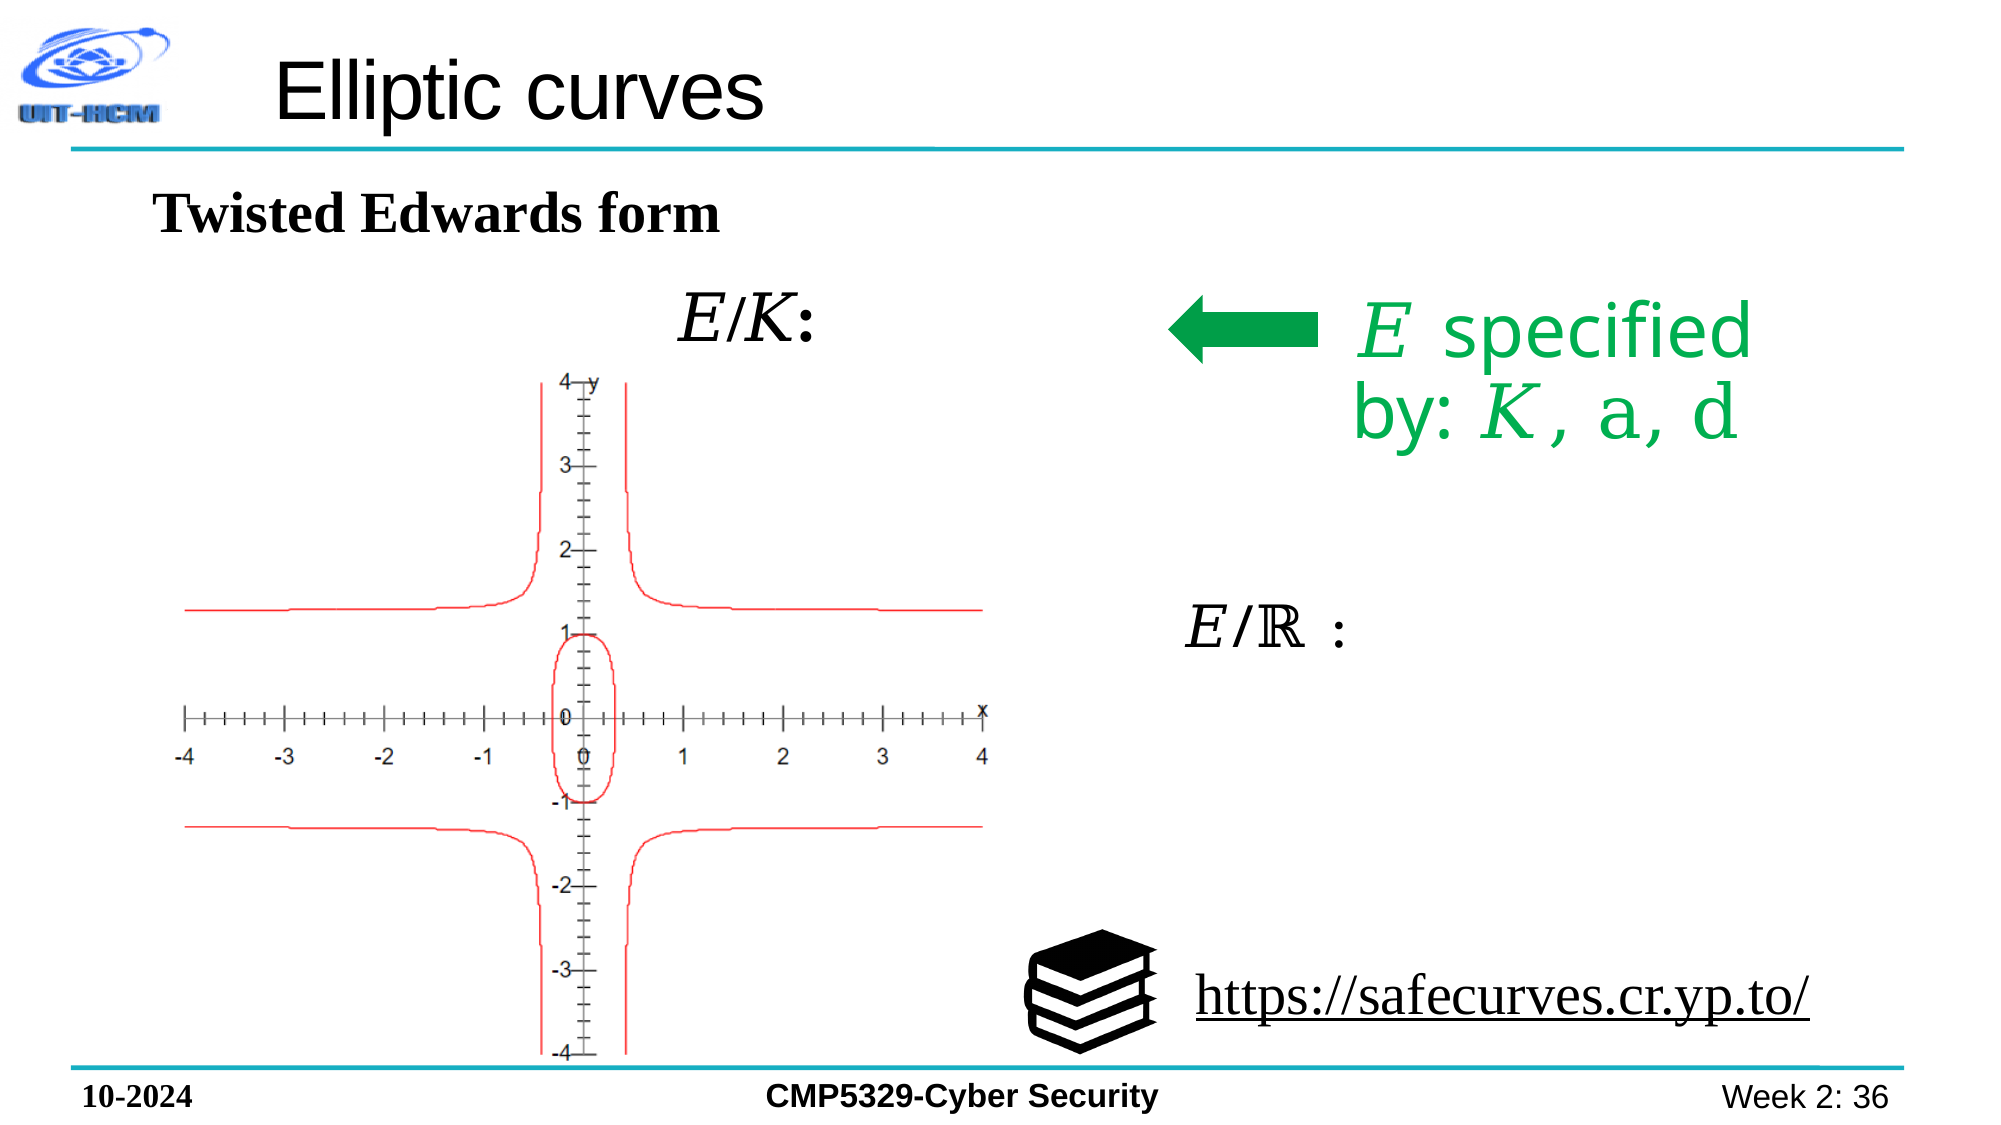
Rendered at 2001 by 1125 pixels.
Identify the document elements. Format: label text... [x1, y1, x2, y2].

text_box https://safecurves.cr.yp.to/ [1181, 948, 1826, 1034]
picture [0, 16, 189, 133]
text_box [1167, 294, 1318, 365]
text_box 𝐸 specified by: 𝐾, a, d [1349, 279, 1839, 454]
title Elliptic curves [272, 0, 1213, 181]
text_box 𝐸/ℝ : [1175, 587, 1705, 659]
text_box Twisted Edwards form [137, 166, 737, 252]
picture [161, 367, 1166, 1067]
